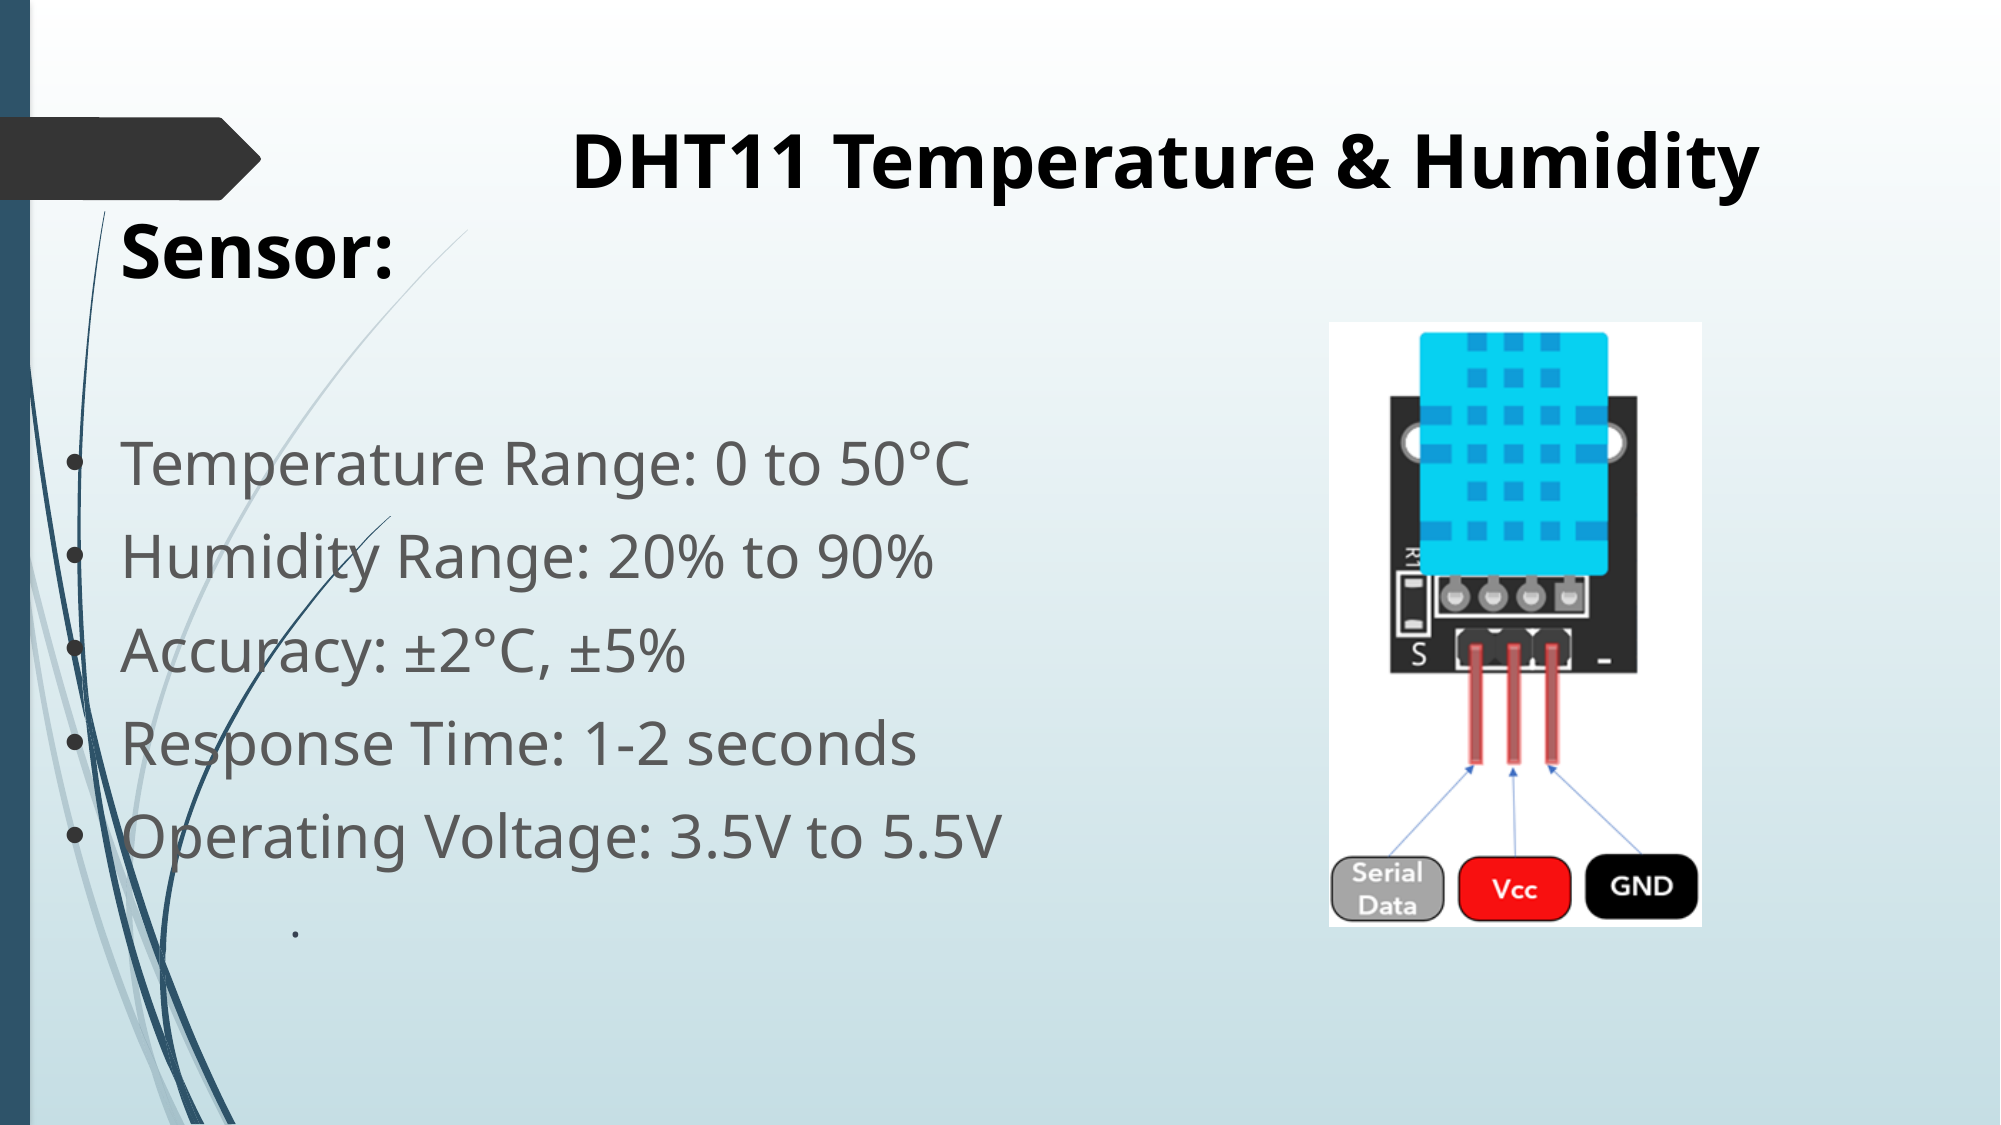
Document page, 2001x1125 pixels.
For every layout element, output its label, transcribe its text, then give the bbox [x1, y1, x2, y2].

list DHT11 Temperature & Humidity Sensor: Temperature Range: 0 to 50°C Humidity Range: 20% to 90% Accuracy: ±2°C, ±5% Response Time: 1-2 seconds Operating Voltage: 3.5V to 5.5V . [49, 29, 1951, 1030]
picture [1329, 322, 1702, 927]
